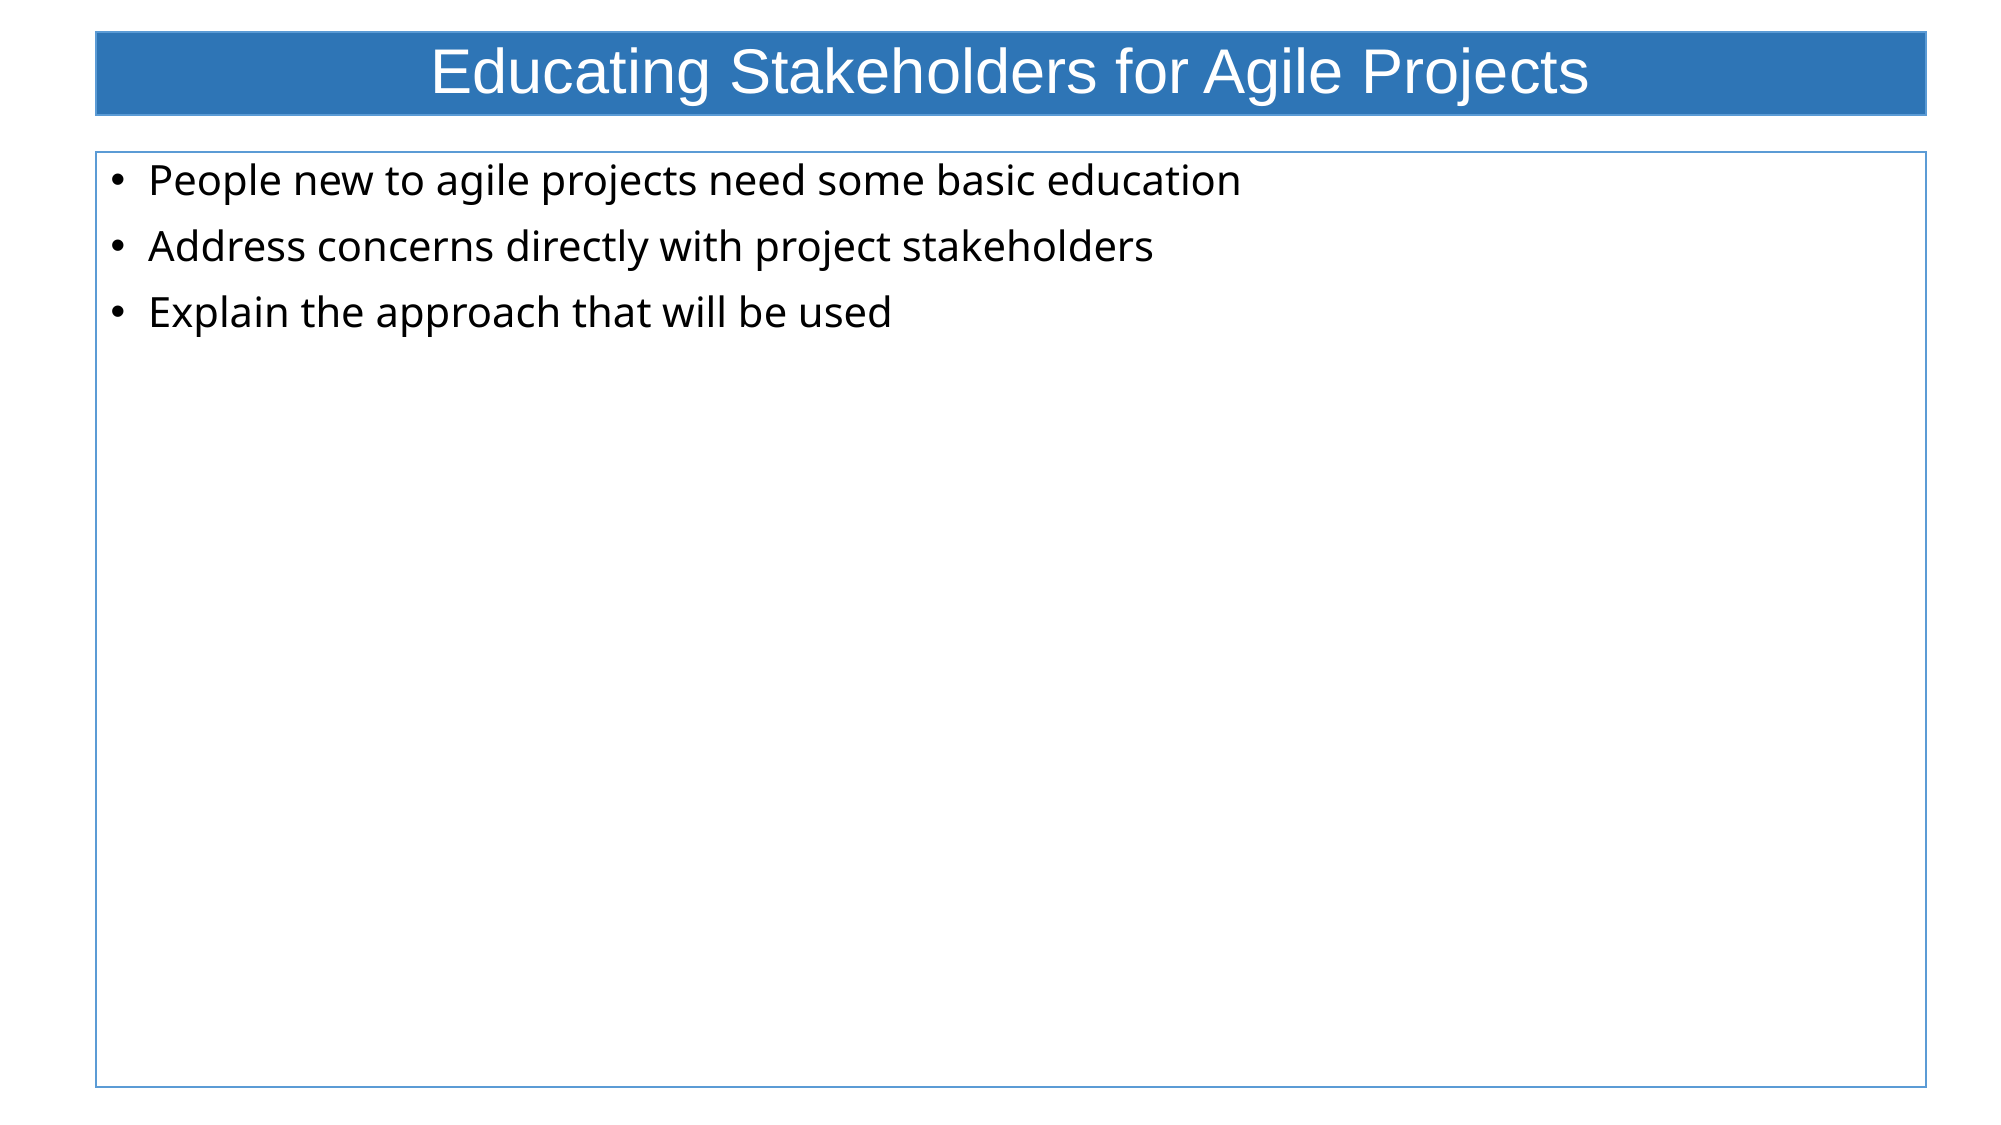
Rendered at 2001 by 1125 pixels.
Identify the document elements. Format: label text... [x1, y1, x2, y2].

list People new to agile projects need some basic education Address concerns directly with project stakeholders Explain the approach that will be used [95, 151, 1927, 1088]
title Educating Stakeholders for Agile Projects [95, 31, 1927, 116]
